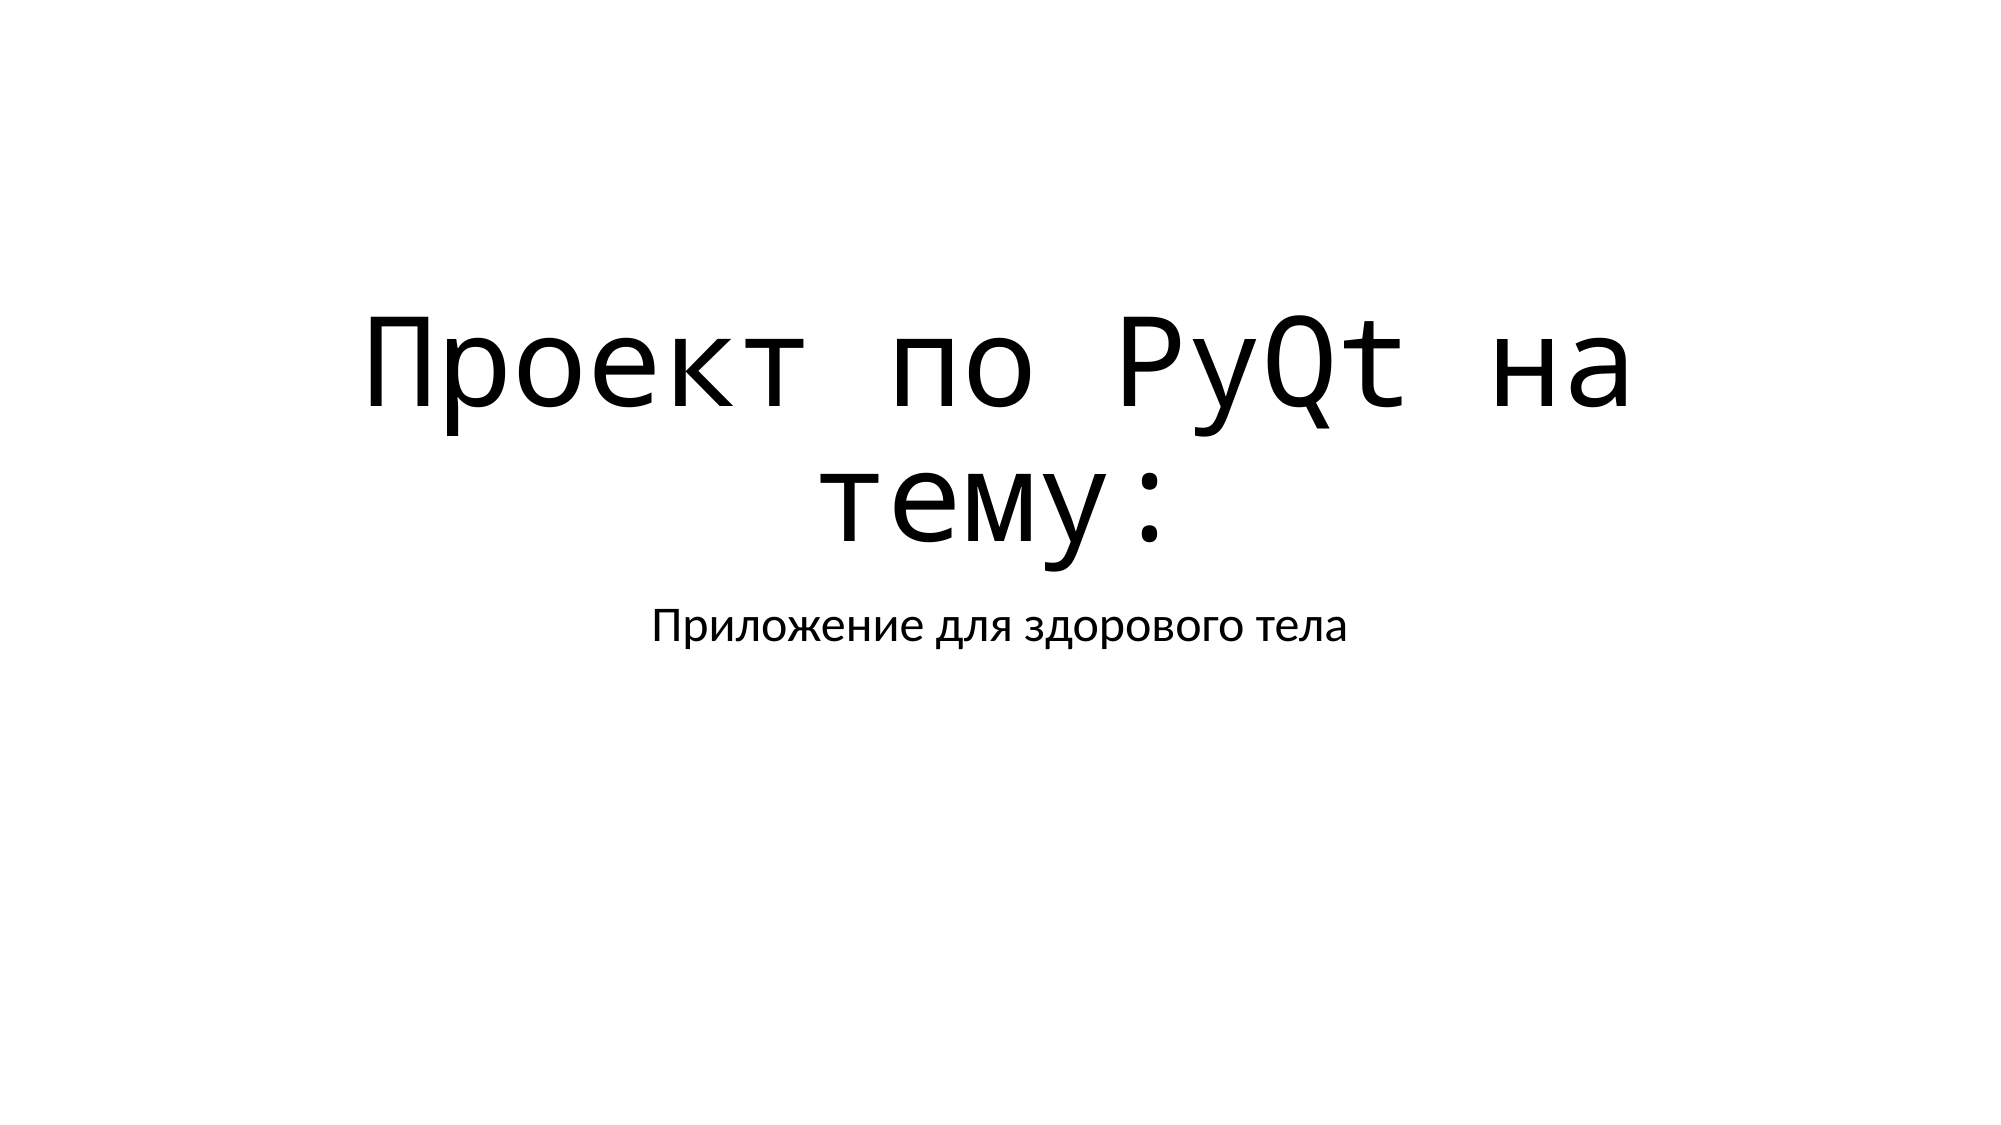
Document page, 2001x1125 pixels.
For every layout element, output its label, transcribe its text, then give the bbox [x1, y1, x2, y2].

title Проект по PyQt на тему: [249, 184, 1750, 576]
subtitle Приложение для здорового тела [249, 590, 1750, 863]
